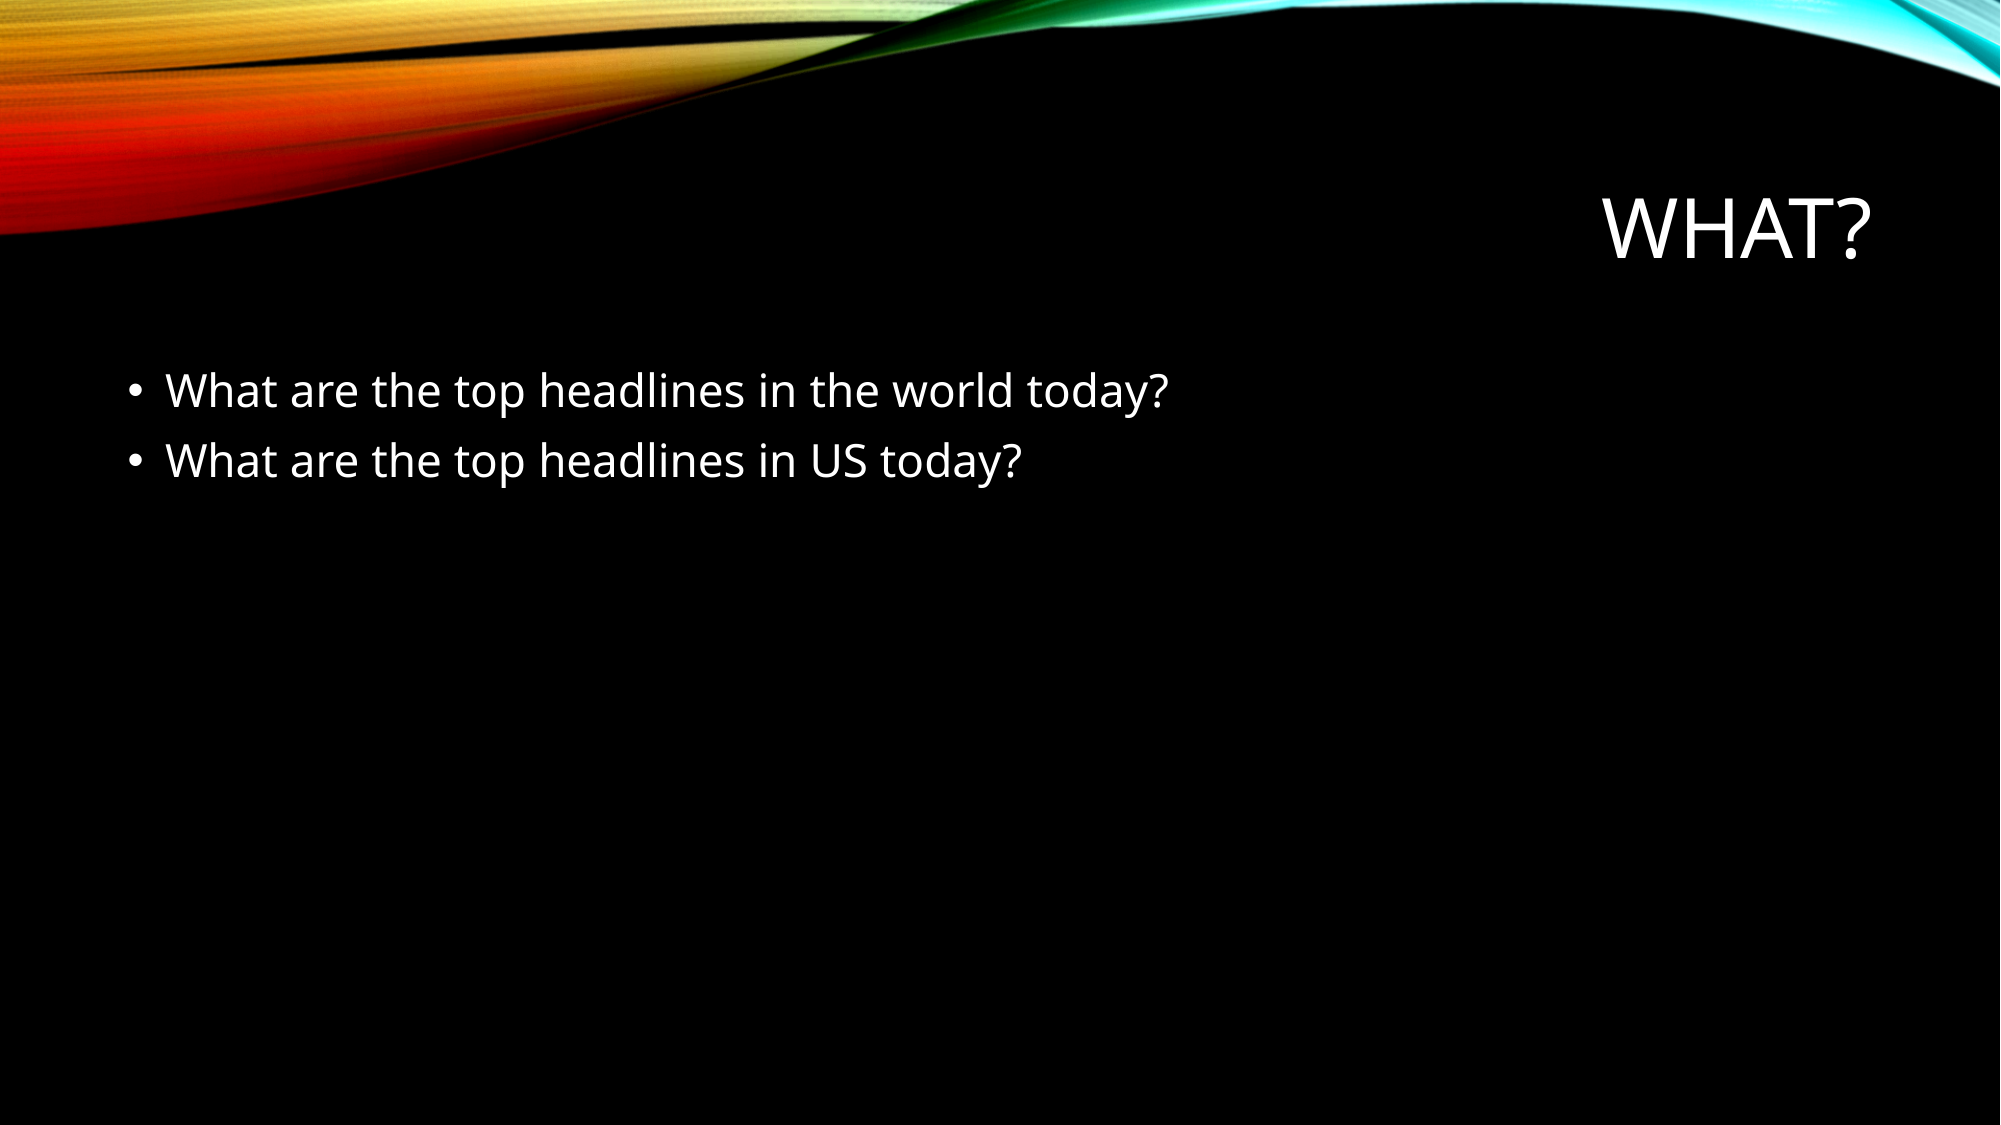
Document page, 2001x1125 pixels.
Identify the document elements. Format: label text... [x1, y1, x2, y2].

picture [0, 0, 2000, 237]
list What are the top headlines in the world today? What are the top headlines in US today? [112, 360, 1888, 1021]
title What? [474, 125, 1888, 338]
